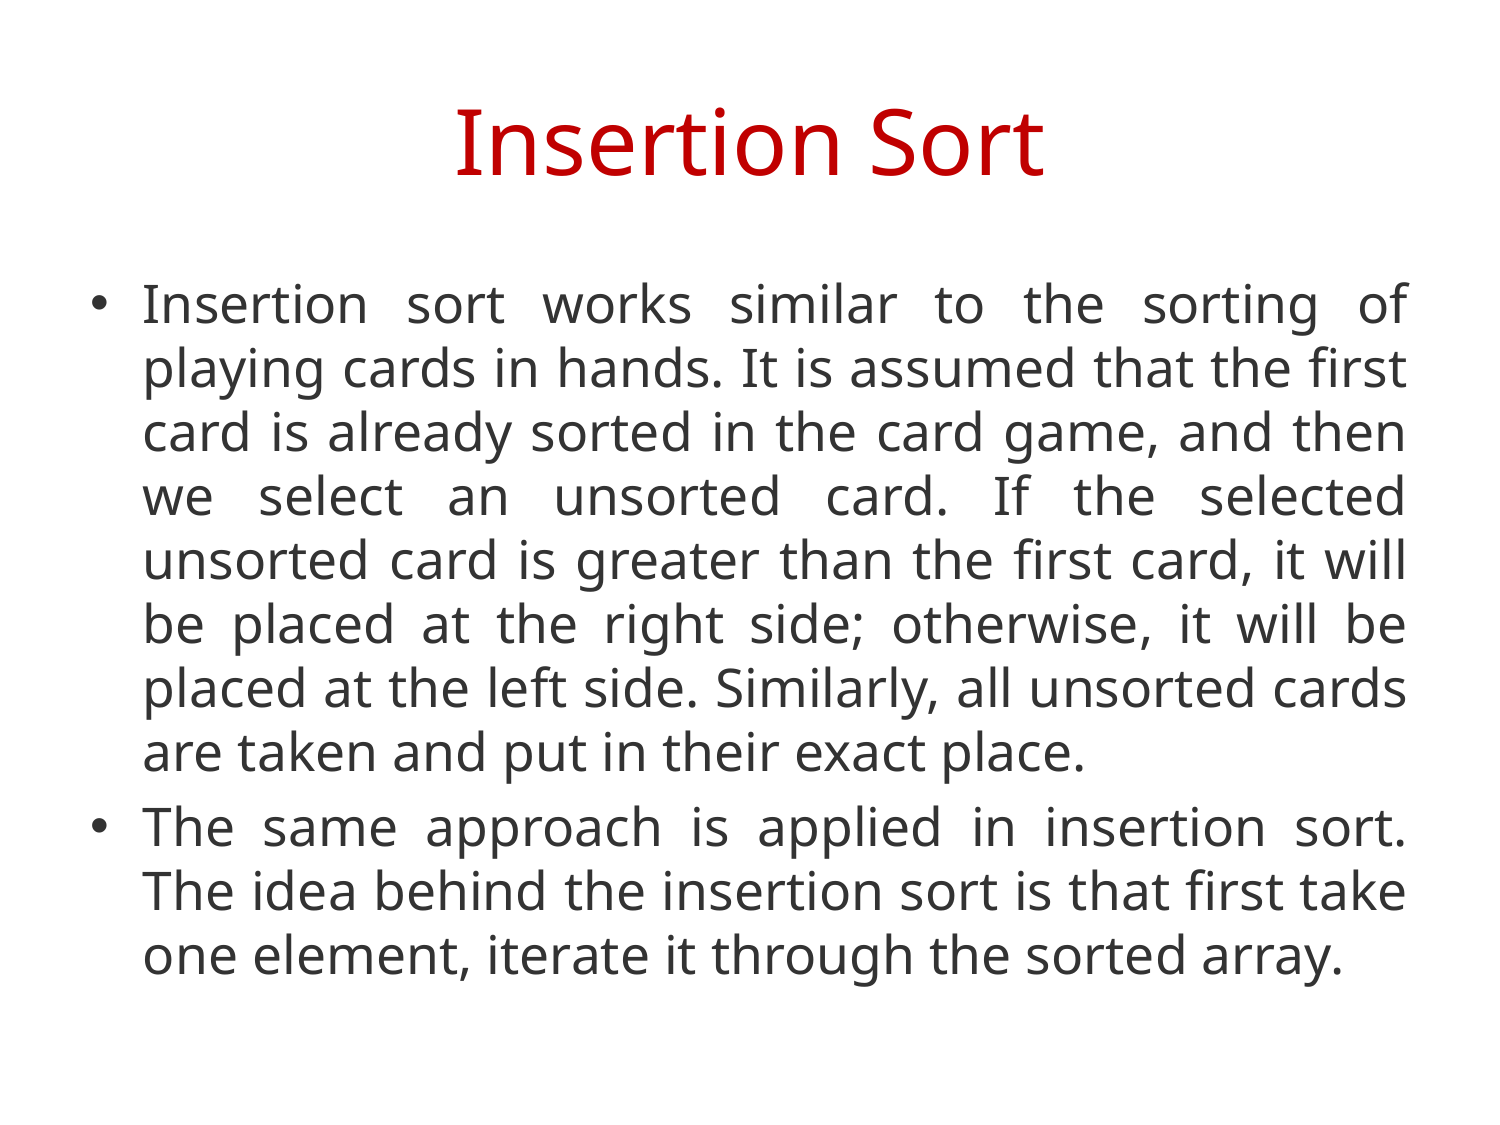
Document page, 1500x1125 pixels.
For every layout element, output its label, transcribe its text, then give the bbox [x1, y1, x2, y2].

list Insertion sort works similar to the sorting of playing cards in hands. It is assumed that the first card is already sorted in the card game, and then we select an unsorted card. If the selected unsorted card is greater than the first card, it will be placed at the right side; otherwise, it will be placed at the left side. Similarly, all unsorted cards are taken and put in their exact place. The same approach is applied in insertion sort. The idea behind the insertion sort is that first take one element, iterate it through the sorted array. [75, 262, 1425, 1005]
title Insertion Sort [75, 45, 1425, 233]
